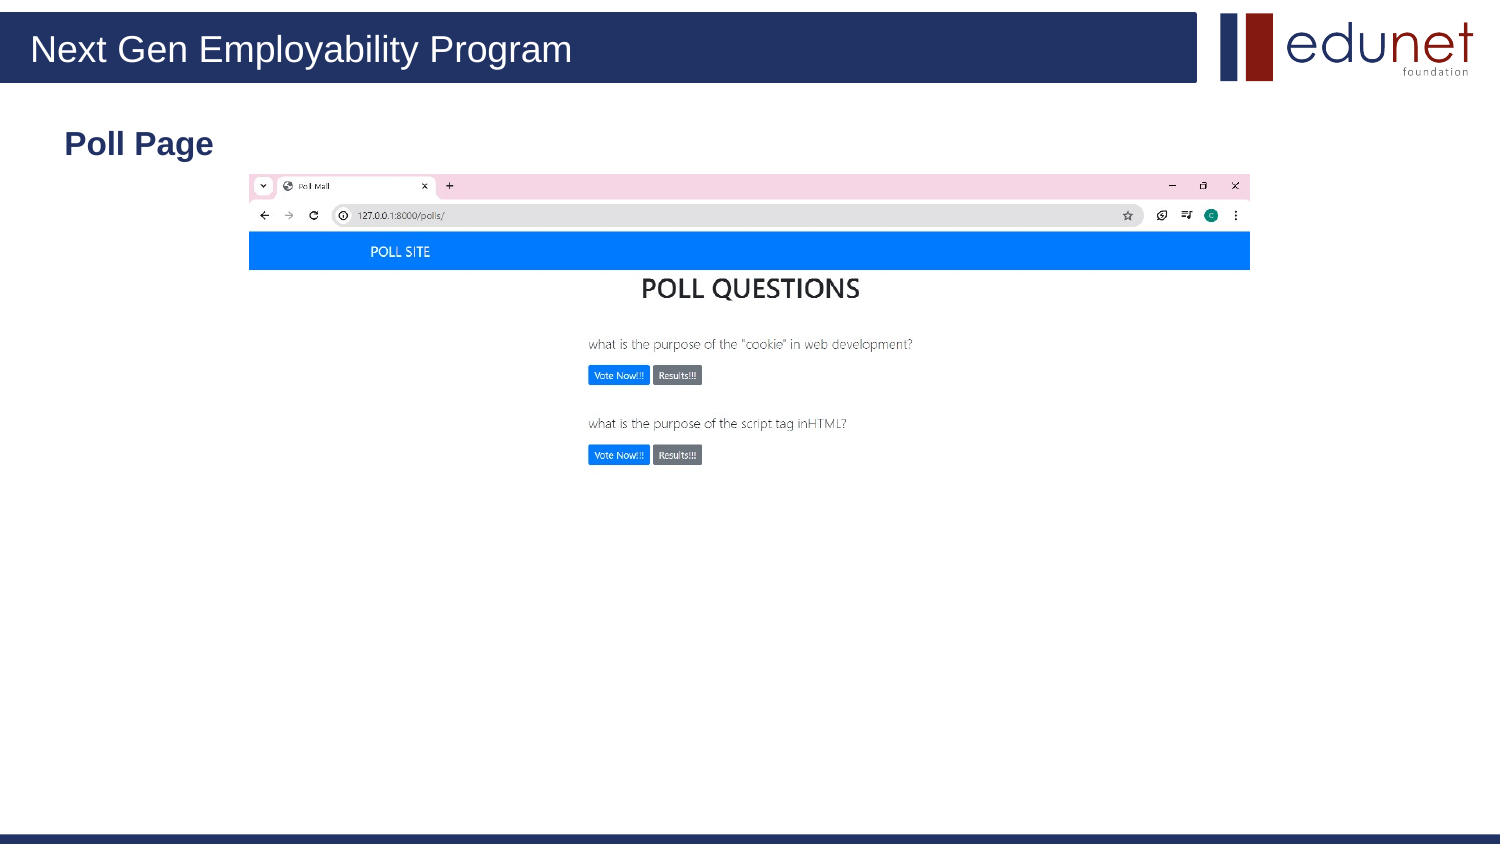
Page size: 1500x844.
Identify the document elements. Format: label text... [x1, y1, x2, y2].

picture [249, 174, 1251, 669]
text_box Poll Page [47, 114, 614, 171]
picture [1279, 14, 1482, 83]
